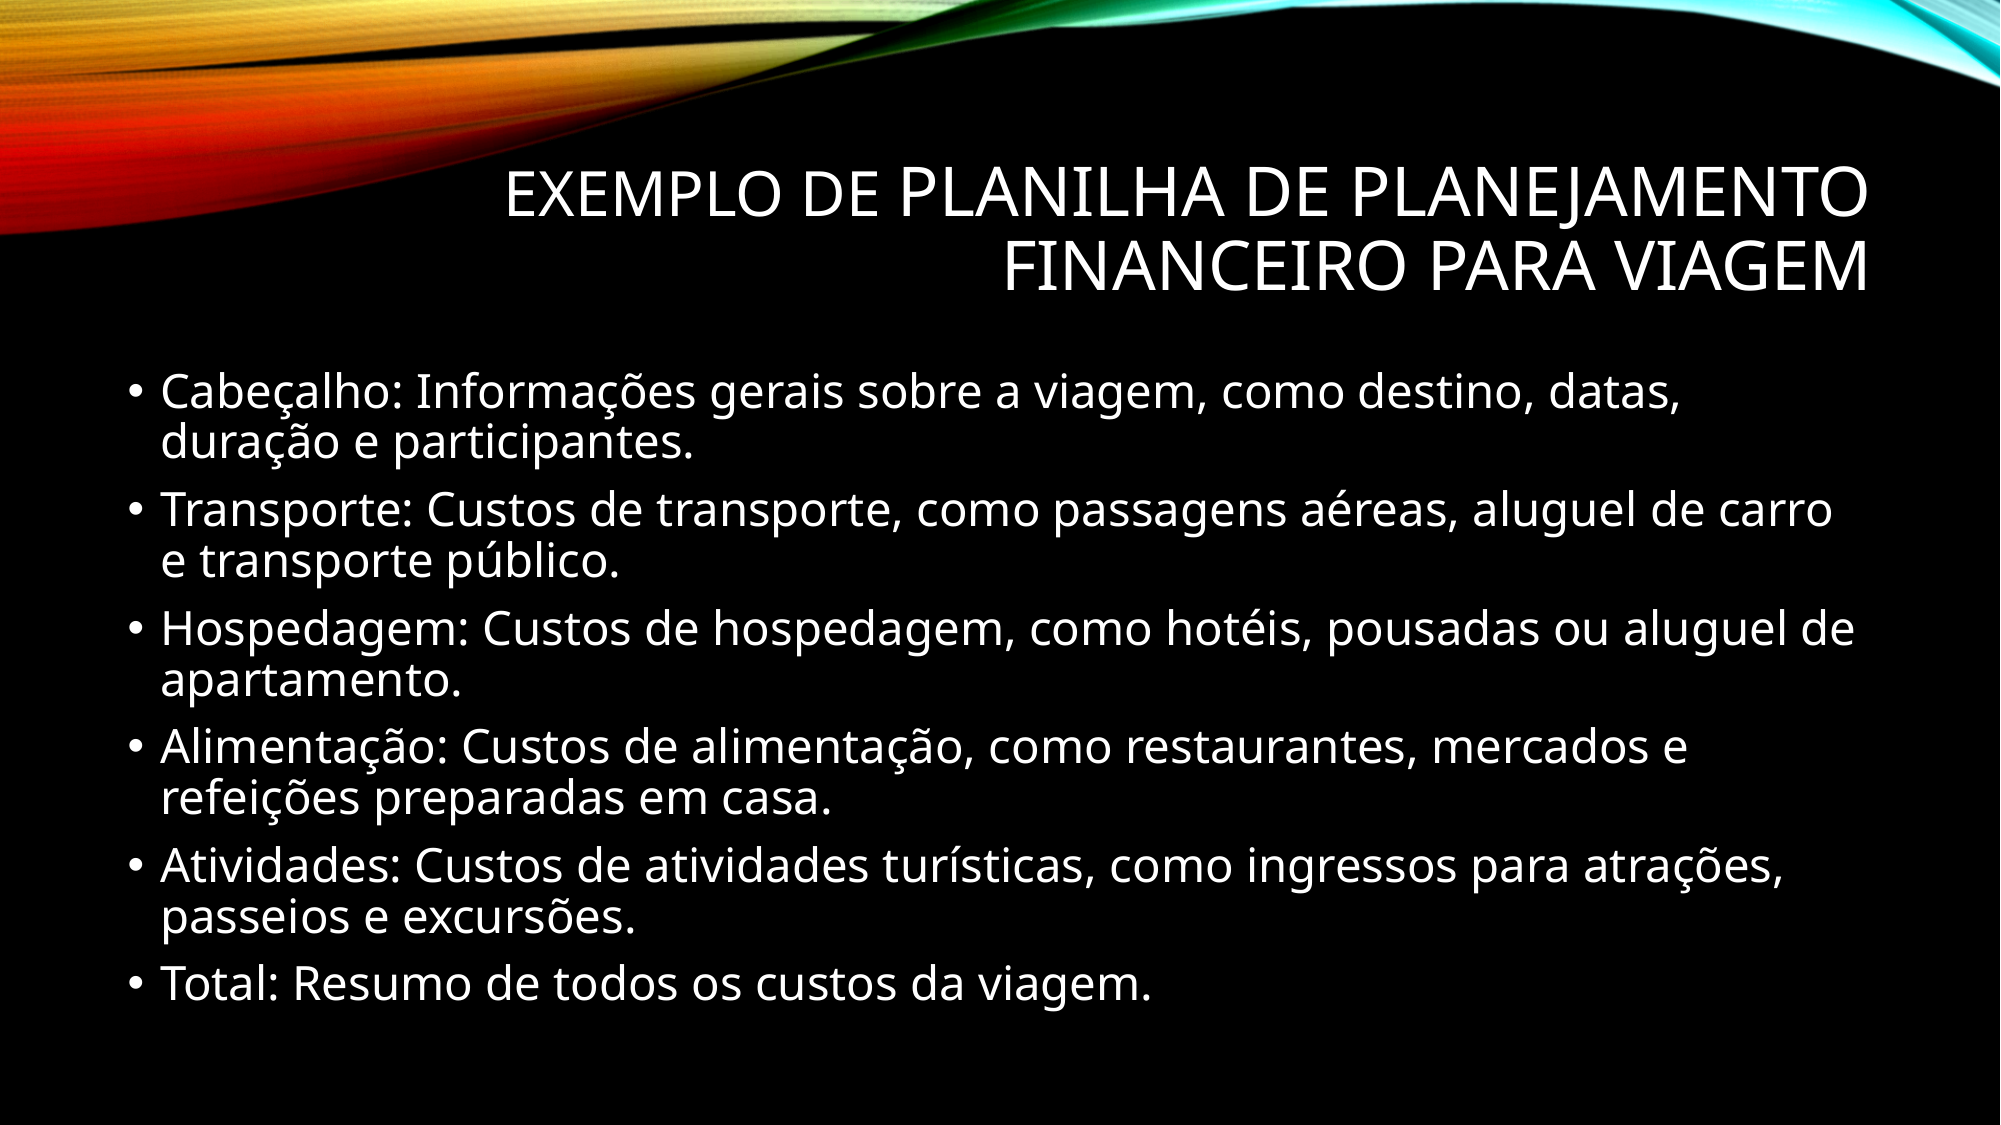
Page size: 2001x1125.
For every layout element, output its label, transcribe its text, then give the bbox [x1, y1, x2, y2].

picture [0, 0, 2000, 237]
title Exemplo de planilha de planejamento financeiro para viagem [474, 125, 1888, 338]
list Cabeçalho: Informações gerais sobre a viagem, como destino, datas, duração e participantes. Transporte: Custos de transporte, como passagens aéreas, aluguel de carro e transporte público. Hospedagem: Custos de hospedagem, como hotéis, pousadas ou aluguel de apartamento. Alimentação: Custos de alimentação, como restaurantes, mercados e refeições preparadas em casa. Atividades: Custos de atividades turísticas, como ingressos para atrações, passeios e excursões. Total: Resumo de todos os custos da viagem. [112, 360, 1888, 1021]
